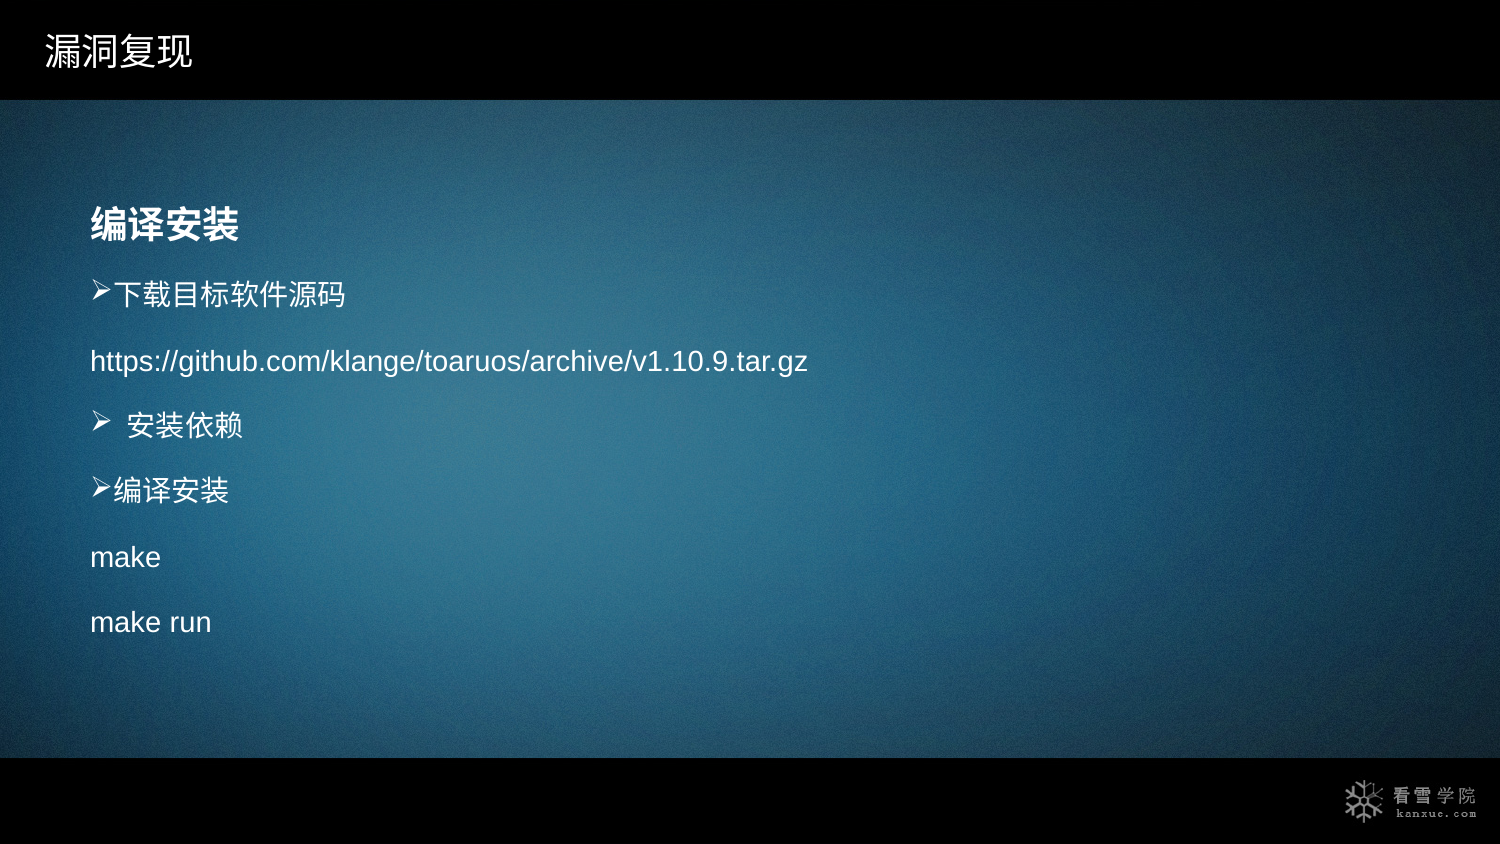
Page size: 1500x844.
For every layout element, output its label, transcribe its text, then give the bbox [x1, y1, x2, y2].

text_box 漏洞复现 [29, 20, 1471, 80]
text_box 编译安装 下载目标软件源码 https://github.com/klange/toaruos/archive/v1.10.9.tar.gz 安装依赖 编译安装 make make run [74, 161, 1425, 706]
picture [0, 0, 1500, 844]
